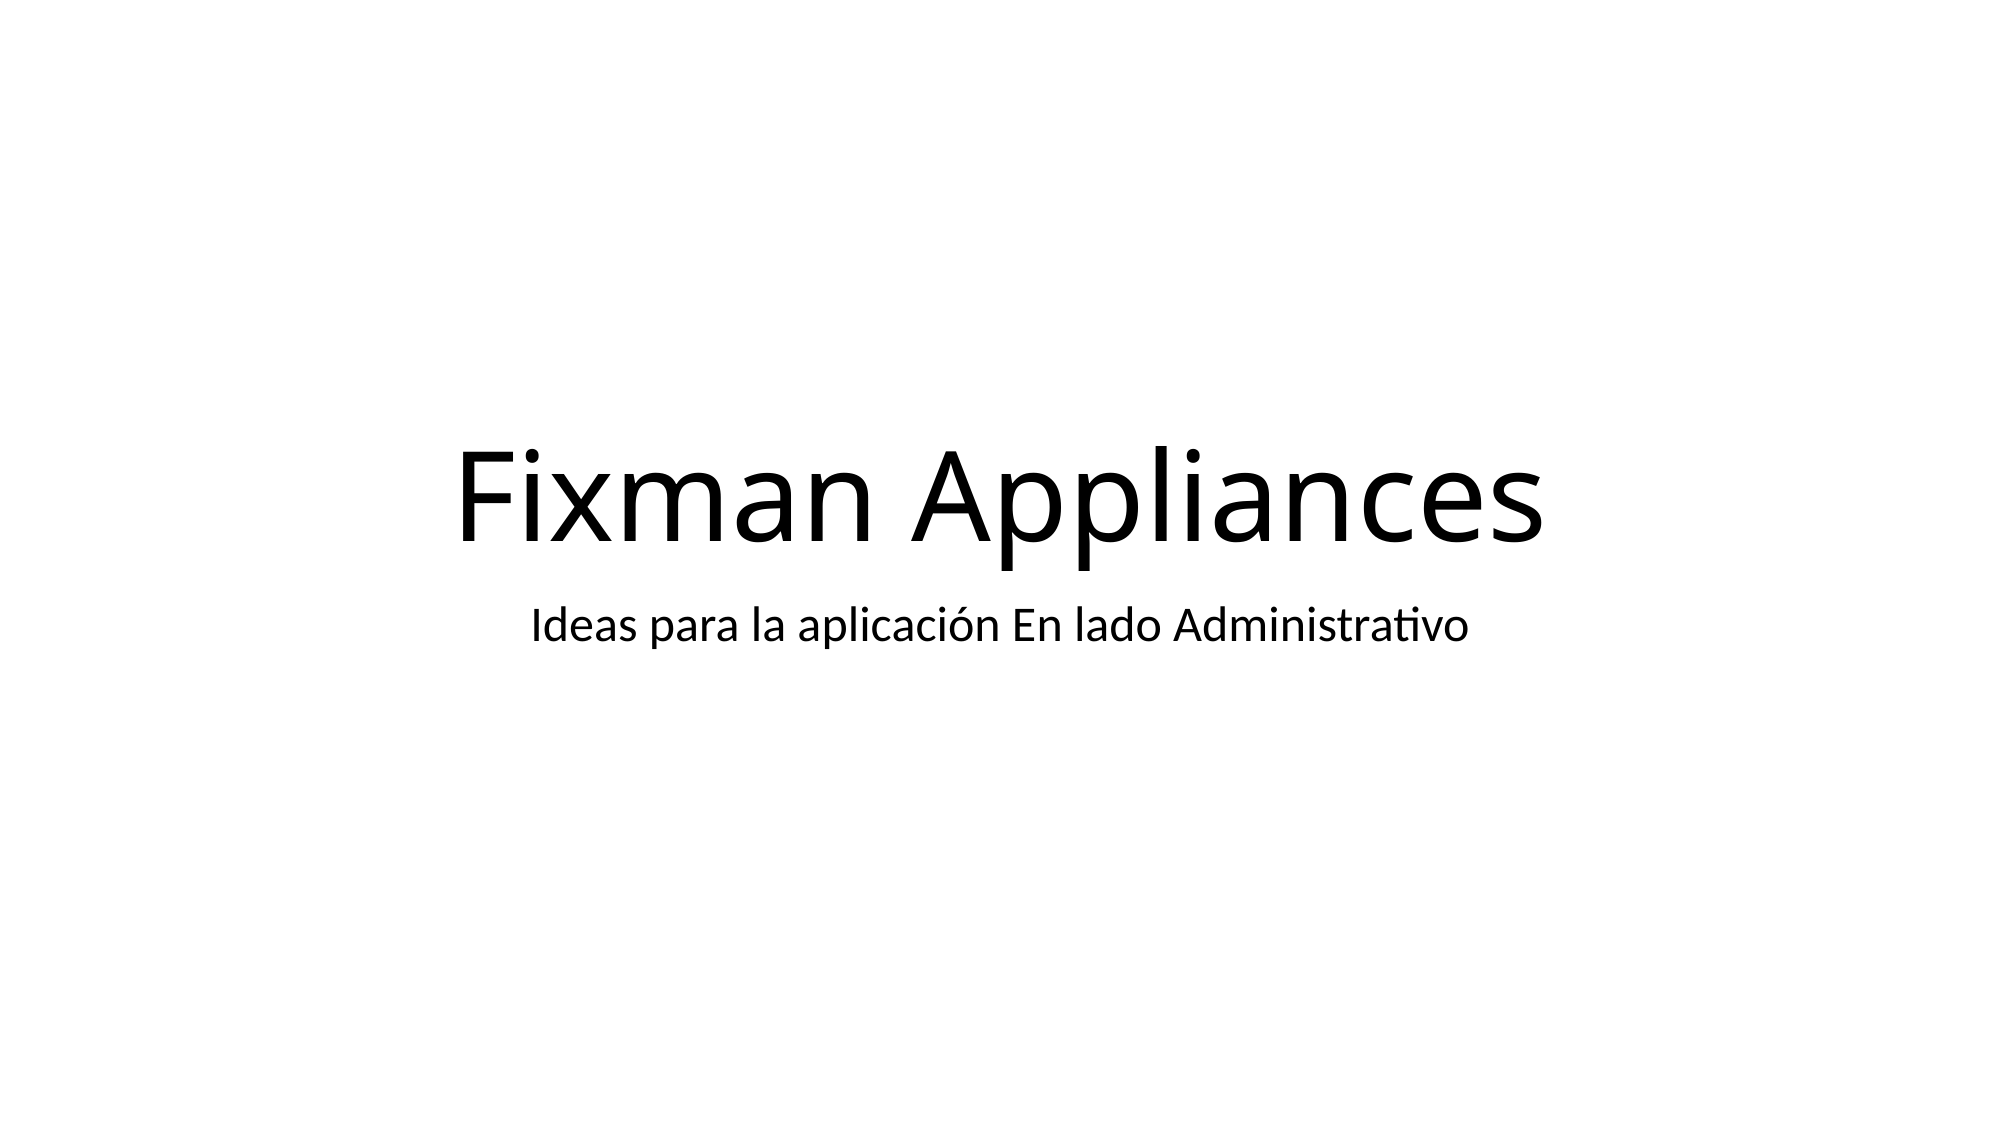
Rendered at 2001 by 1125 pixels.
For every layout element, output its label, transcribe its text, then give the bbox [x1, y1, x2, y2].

subtitle Ideas para la aplicación En lado Administrativo [249, 590, 1750, 863]
title Fixman Appliances [249, 184, 1750, 576]
